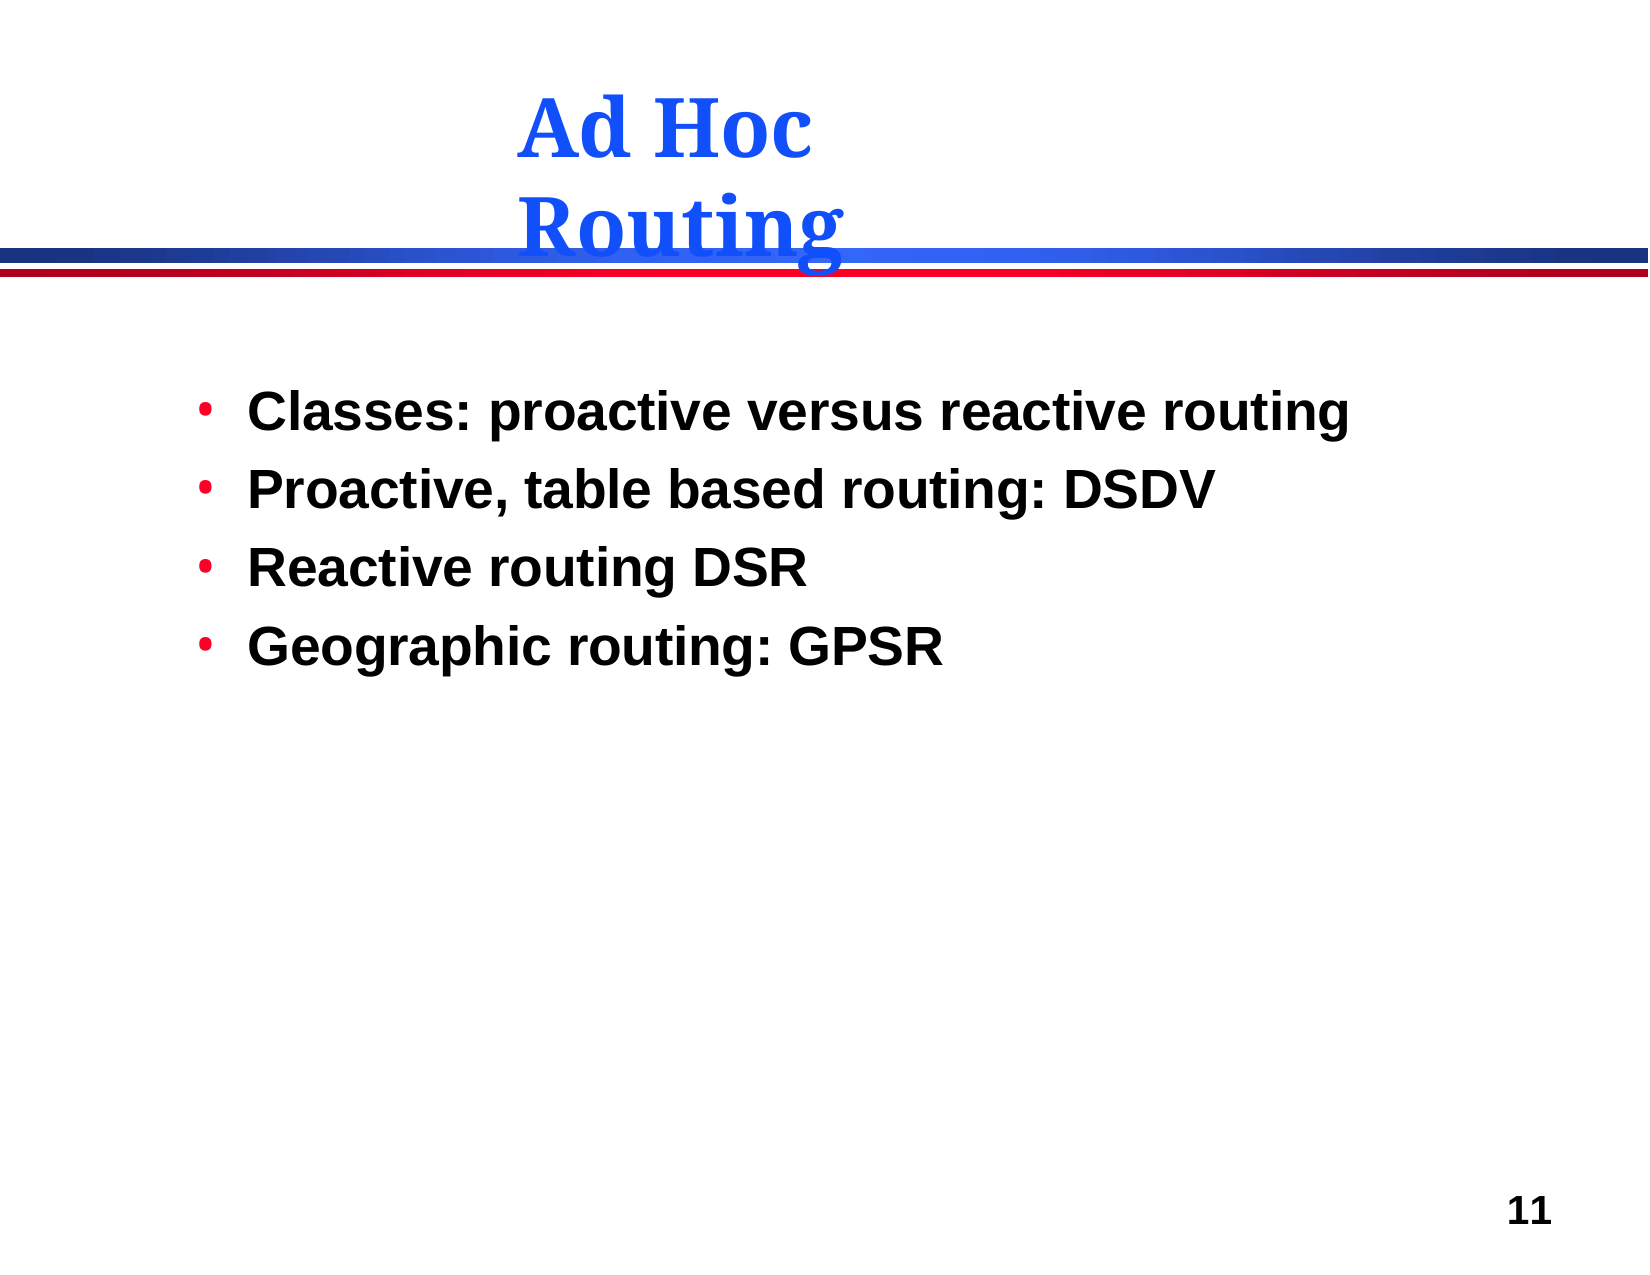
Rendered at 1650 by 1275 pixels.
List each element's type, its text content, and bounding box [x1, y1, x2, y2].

picture [0, 248, 515, 263]
picture [0, 269, 515, 277]
text_box Classes: proactive versus reactive routing Proactive, table based routing: DSDV Reactive routing DSR Geographic routing: GPSR [193, 360, 1356, 677]
text_box 11 [1504, 1185, 1553, 1233]
picture [1134, 269, 1648, 277]
title Ad Hoc Routing [515, 72, 1134, 289]
picture [1134, 248, 1648, 263]
